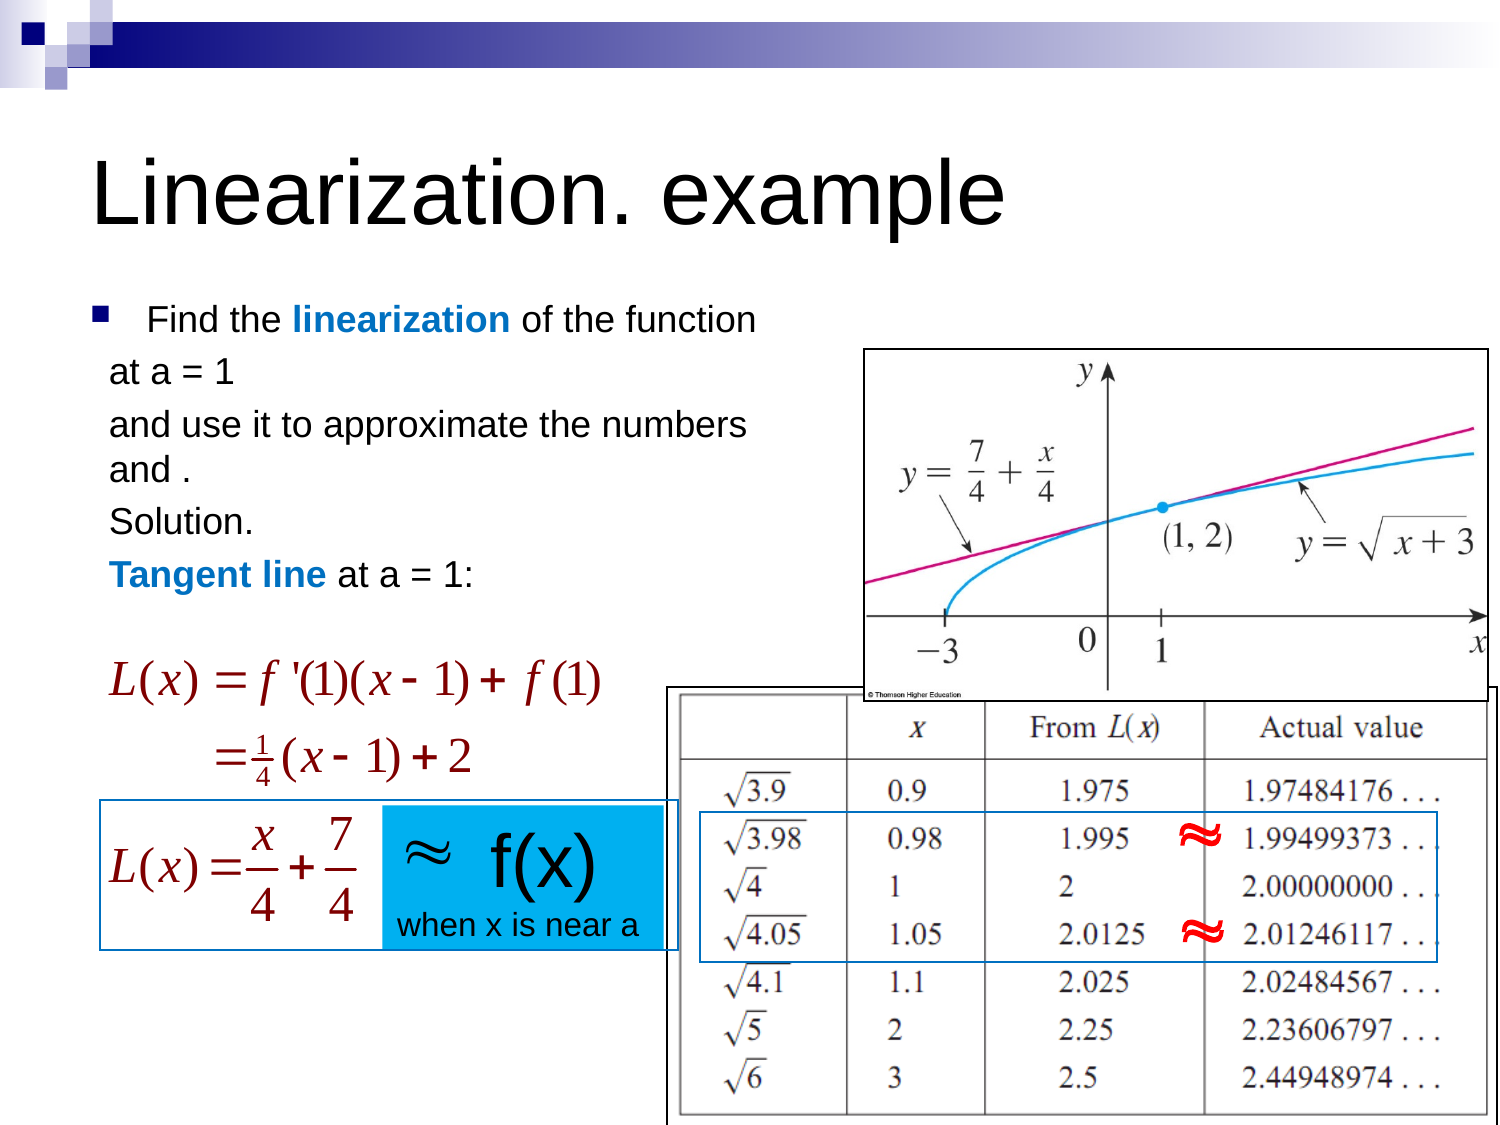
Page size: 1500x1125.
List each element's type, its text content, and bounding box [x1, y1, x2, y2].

text_box [99, 799, 667, 951]
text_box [1165, 780, 1236, 974]
title Linearization. example [75, 75, 1425, 300]
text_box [99, 649, 610, 932]
picture [667, 349, 1497, 1125]
